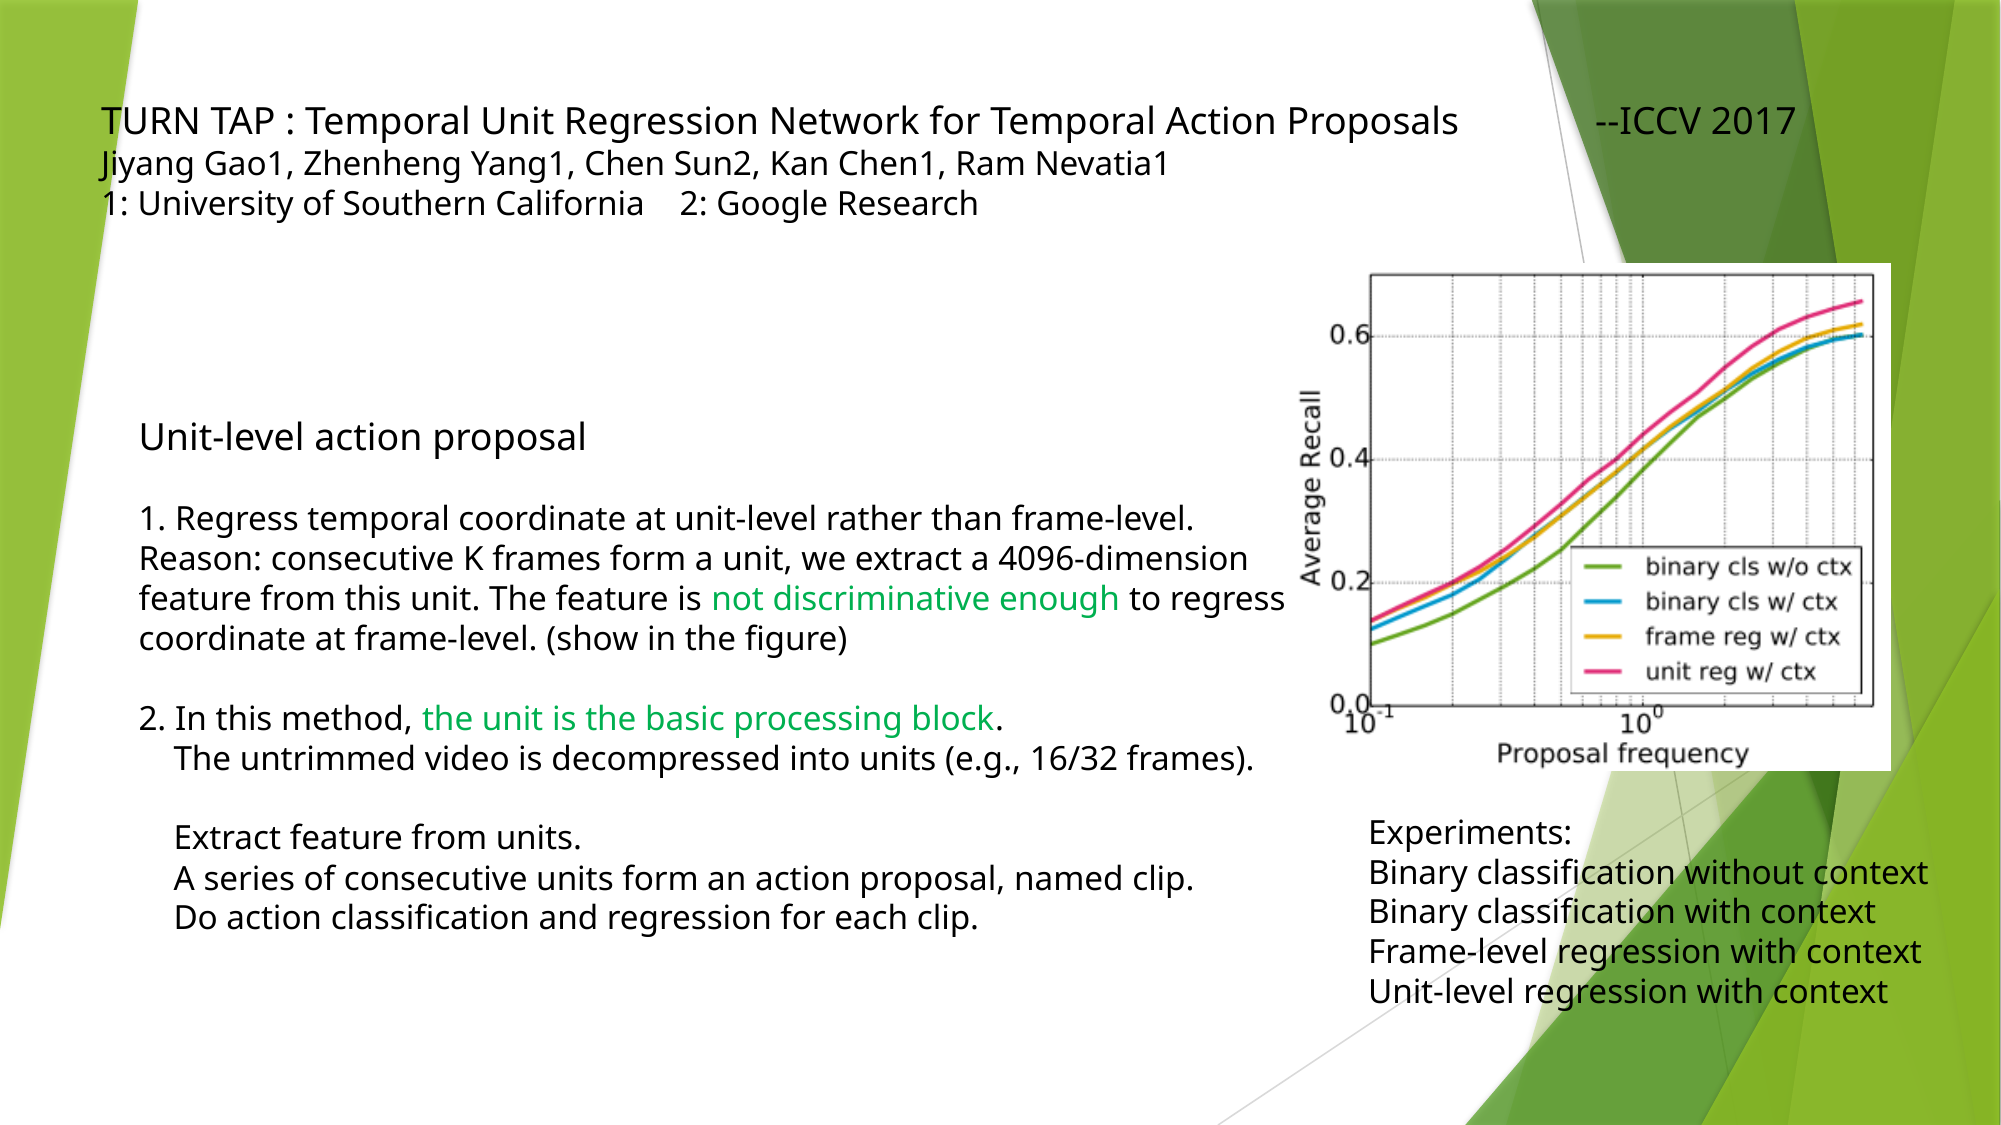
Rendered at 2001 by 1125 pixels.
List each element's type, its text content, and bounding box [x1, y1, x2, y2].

text_box TURN TAP : Temporal Unit Regression Network for Temporal Action Proposals --ICCV 2017 Jiyang Gao1, Zhenheng Yang1, Chen Sun2, Kan Chen1, Ram Nevatia1 1: University of Southern California 2: Google Research [86, 89, 1855, 230]
text_box Experiments: Binary classification without context Binary classification with context Frame-level regression with context Unit-level regression with context [1353, 803, 1984, 1018]
picture [1286, 262, 1891, 772]
text_box Unit-level action proposal 1. Regress temporal coordinate at unit-level rather than frame-level. Reason: consecutive K frames form a unit, we extract a 4096-dimension feature from this unit. The feature is not discriminative enough to regress coordinate at frame-level. (show in the figure) 2. In this method, the unit is the basic processing block. The untrimmed video is decompressed into units (e.g., 16/32 frames). Extract feature from units. A series of consecutive units form an action proposal, named clip. Do action classification and regression for each clip. [123, 405, 1302, 944]
